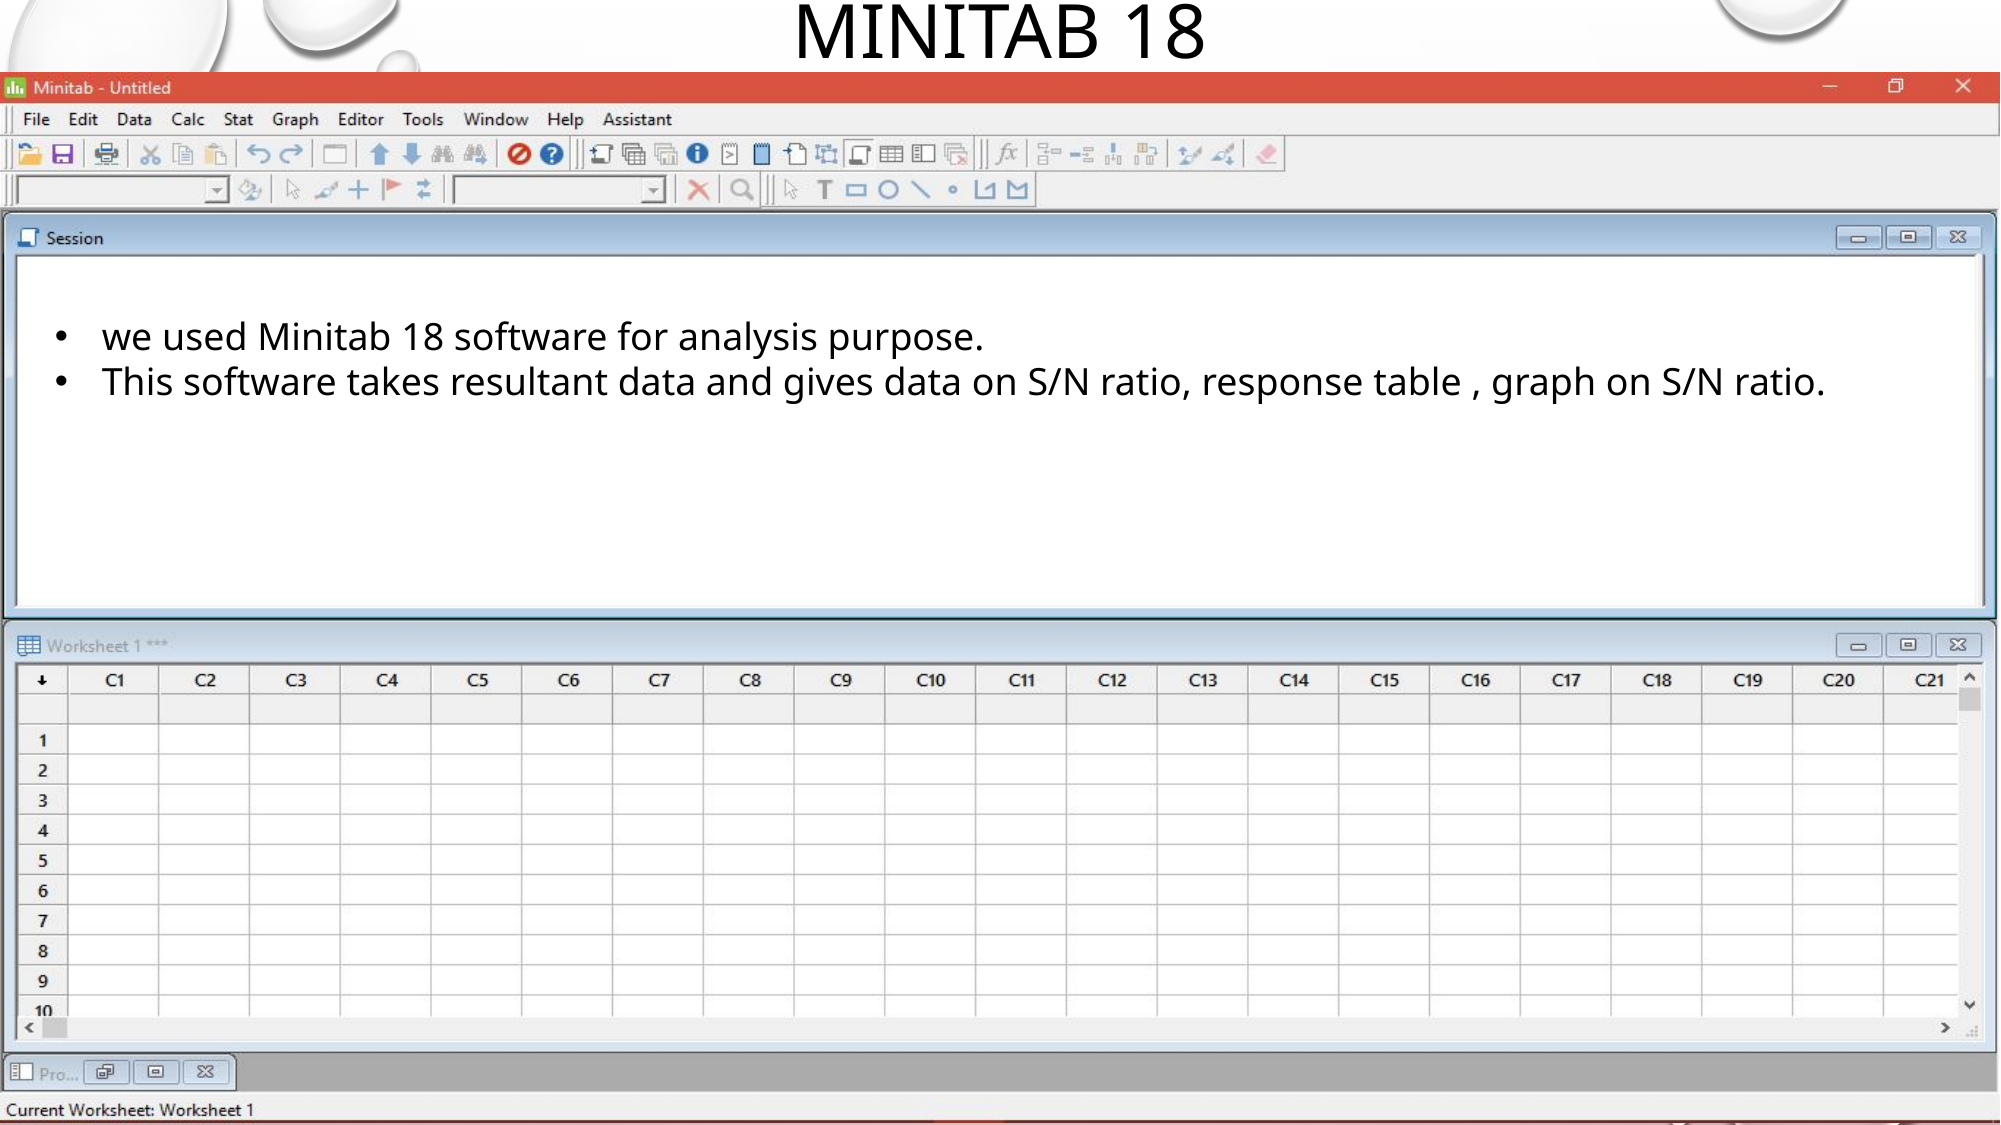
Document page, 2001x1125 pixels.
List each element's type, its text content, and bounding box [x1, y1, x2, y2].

picture [0, 0, 2000, 1125]
title Minitab 18 [149, 0, 1851, 69]
